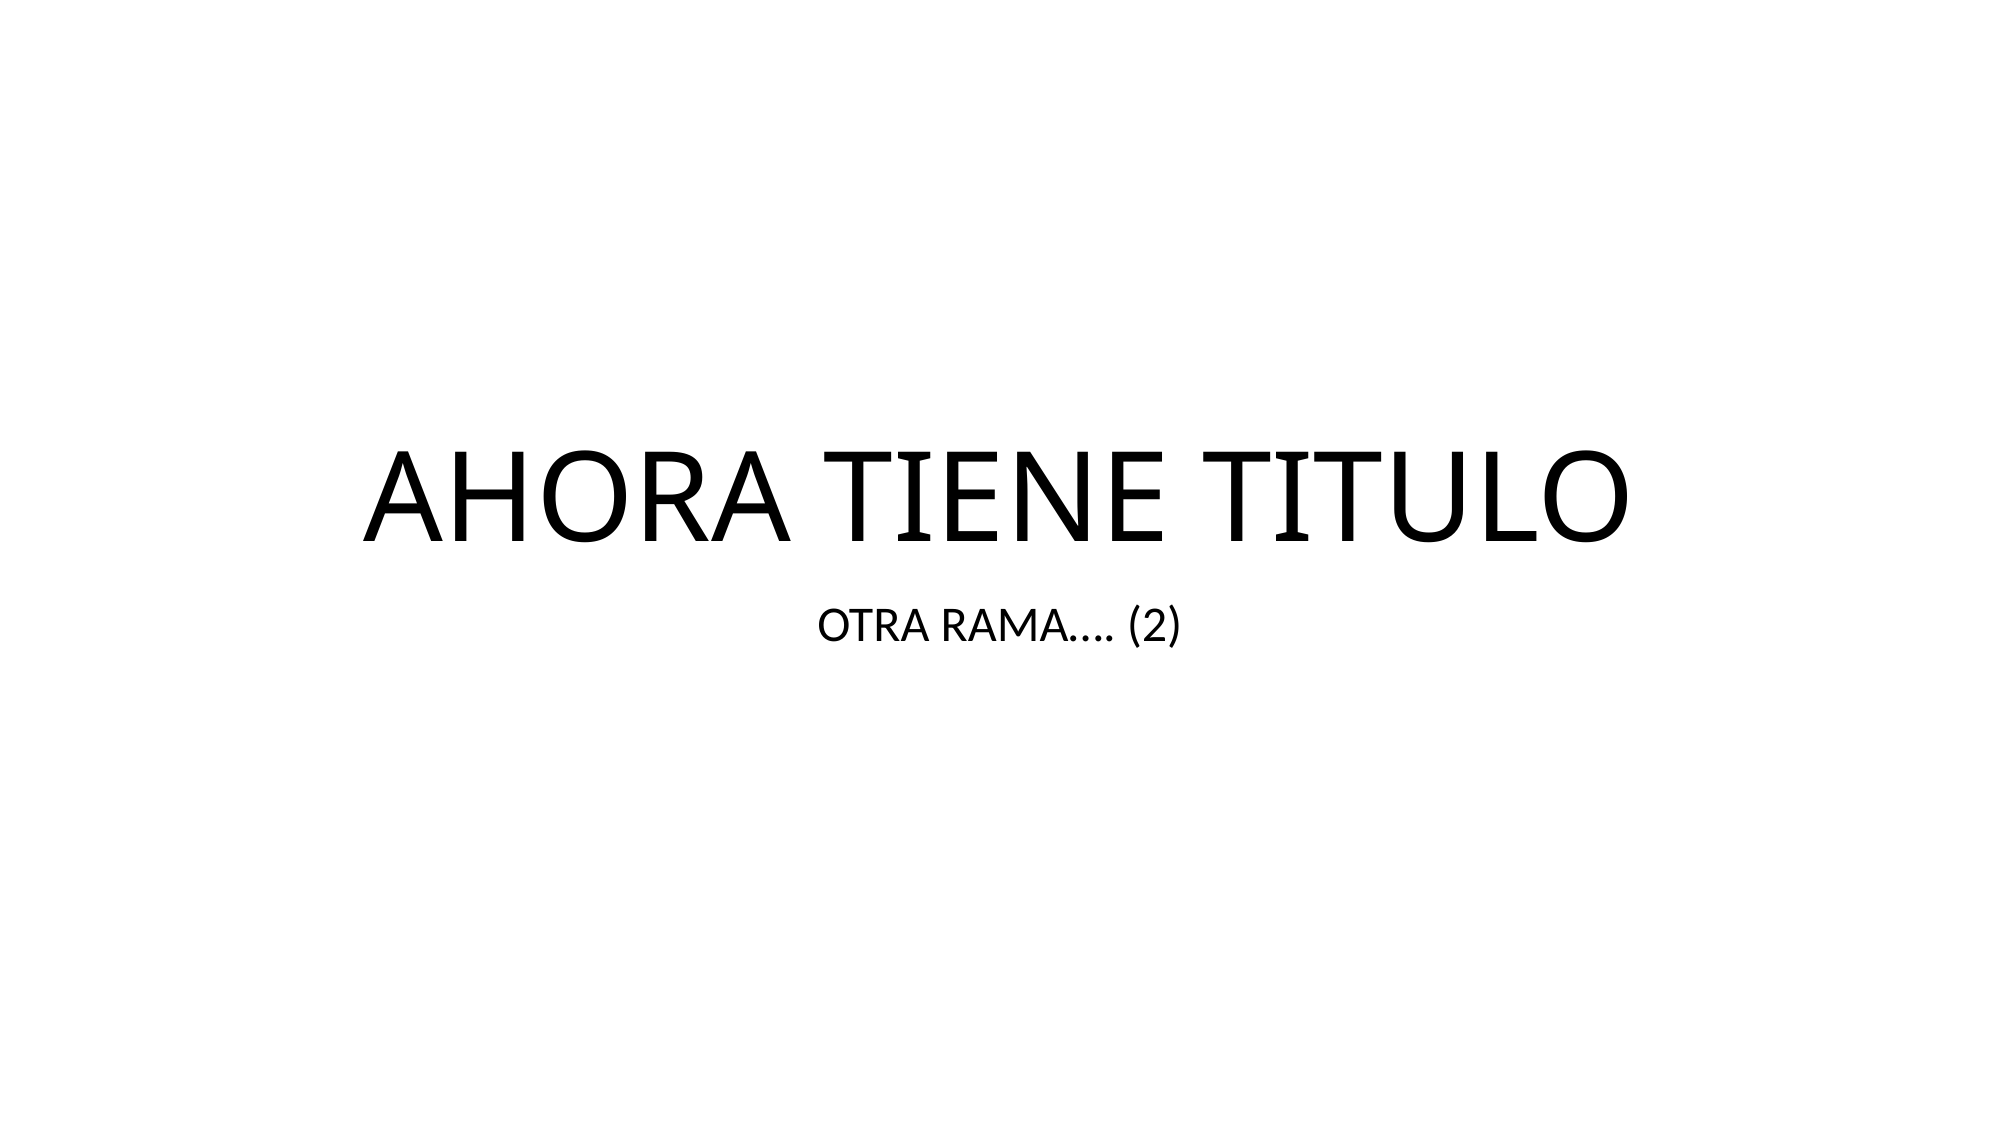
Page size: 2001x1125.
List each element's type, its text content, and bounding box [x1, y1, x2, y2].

title AHORA TIENE TITULO [249, 184, 1750, 576]
subtitle OTRA RAMA…. (2) [249, 590, 1750, 863]
